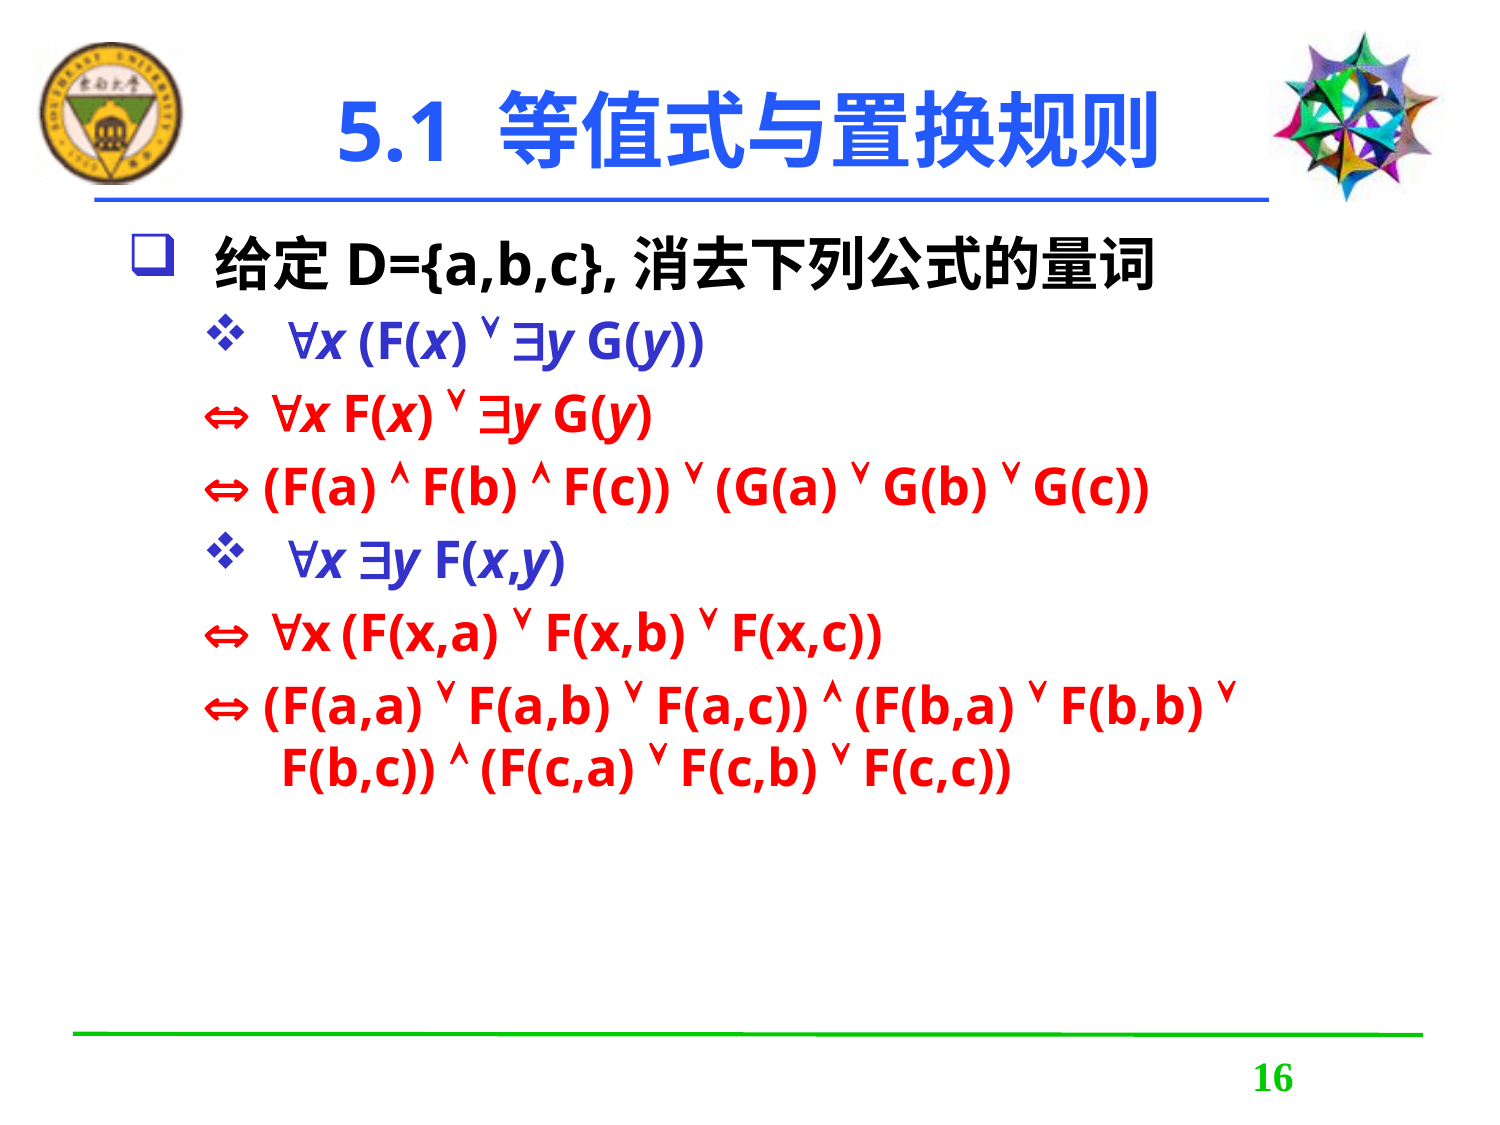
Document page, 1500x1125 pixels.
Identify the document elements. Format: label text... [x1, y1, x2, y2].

picture [29, 42, 207, 185]
text_box 给定D={a,b,c},消去下列公式的量词 x (F(x)  y G(y))  x F(x)  y G(y)  (F(a)  F(b)  F(c))  (G(a)  G(b)  G(c)) x y F(x,y)  x (F(x,a)  F(x,b)  F(x,c))  (F(a,a)  F(a,b)  F(a,c))  (F(b,a)  F(b,b)  F(b,c))  (F(c,a)  F(c,b)  F(c,c)) [112, 219, 1388, 1024]
text_box 5.1 等值式与置换规则 [112, 77, 1388, 179]
picture [1269, 30, 1451, 202]
